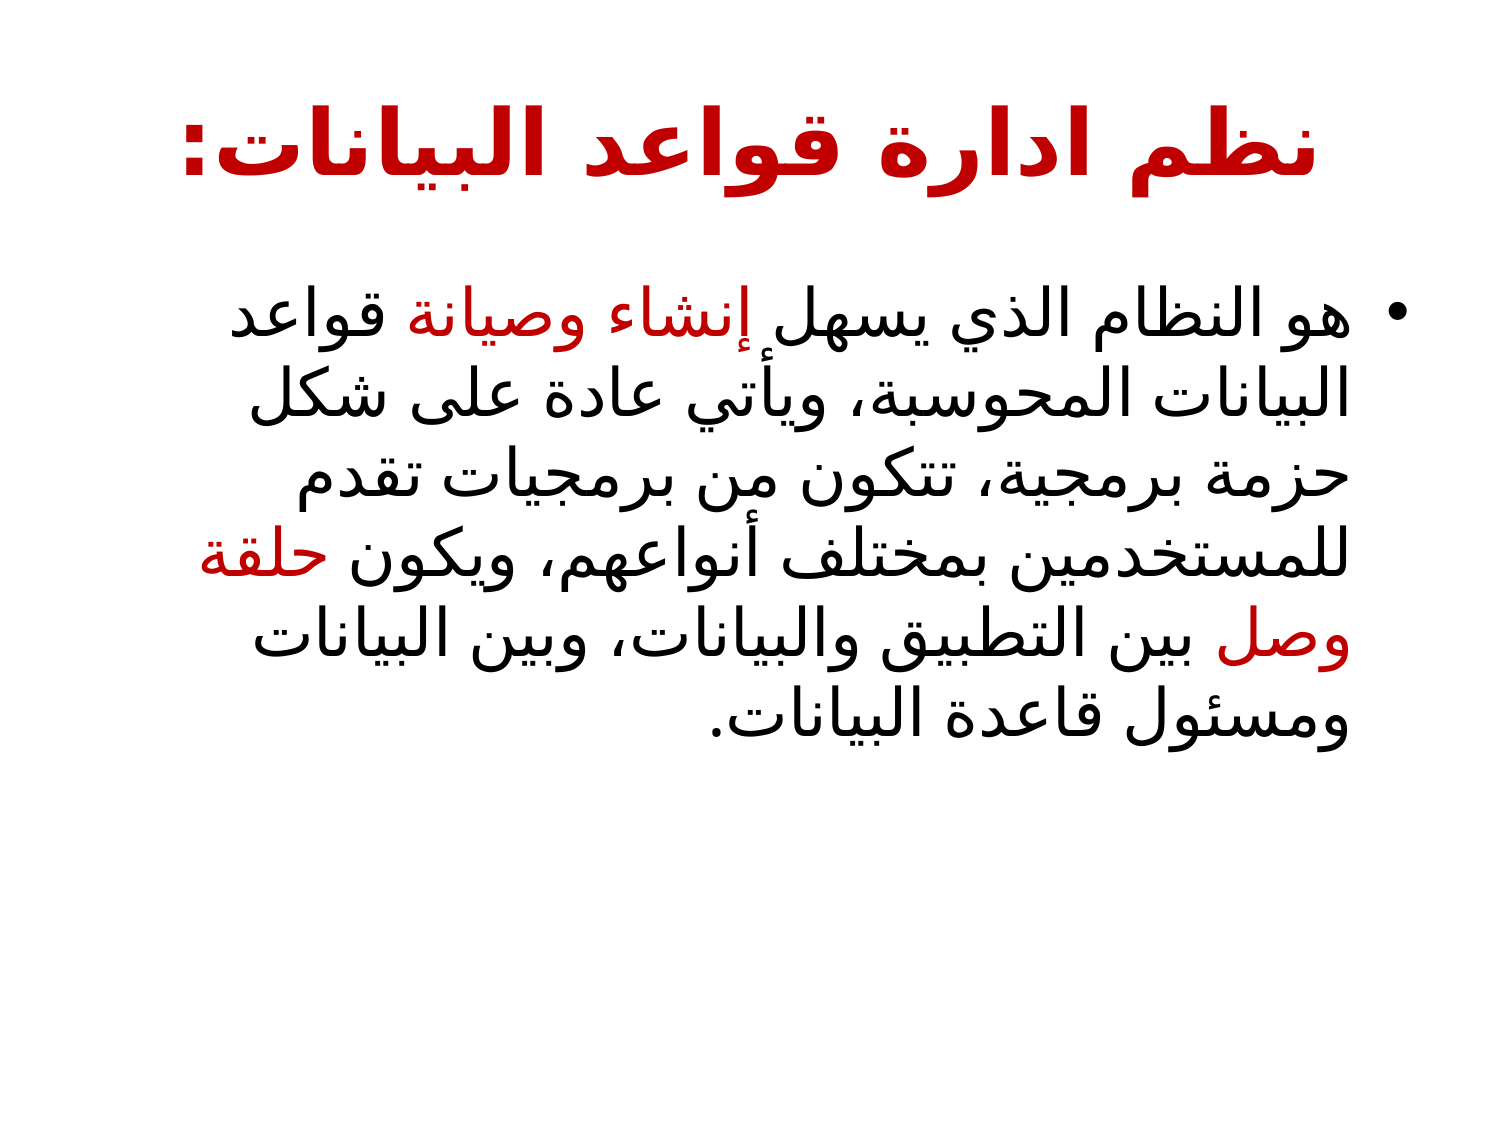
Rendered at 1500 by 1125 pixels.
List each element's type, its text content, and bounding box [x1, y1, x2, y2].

title نظم ادارة قواعد البيانات: [75, 45, 1425, 233]
list هو النظام الذي يسهل إنشاء وصيانة قواعد البيانات المحوسبة، ويأتي عادة على شكل حزمة برمجية، تتكون من برمجيات تقدم للمستخدمين بمختلف أنواعهم، ويكون حلقة وصل بين التطبيق والبيانات، وبين البيانات ومسئول قاعدة البيانات. [75, 262, 1425, 1005]
